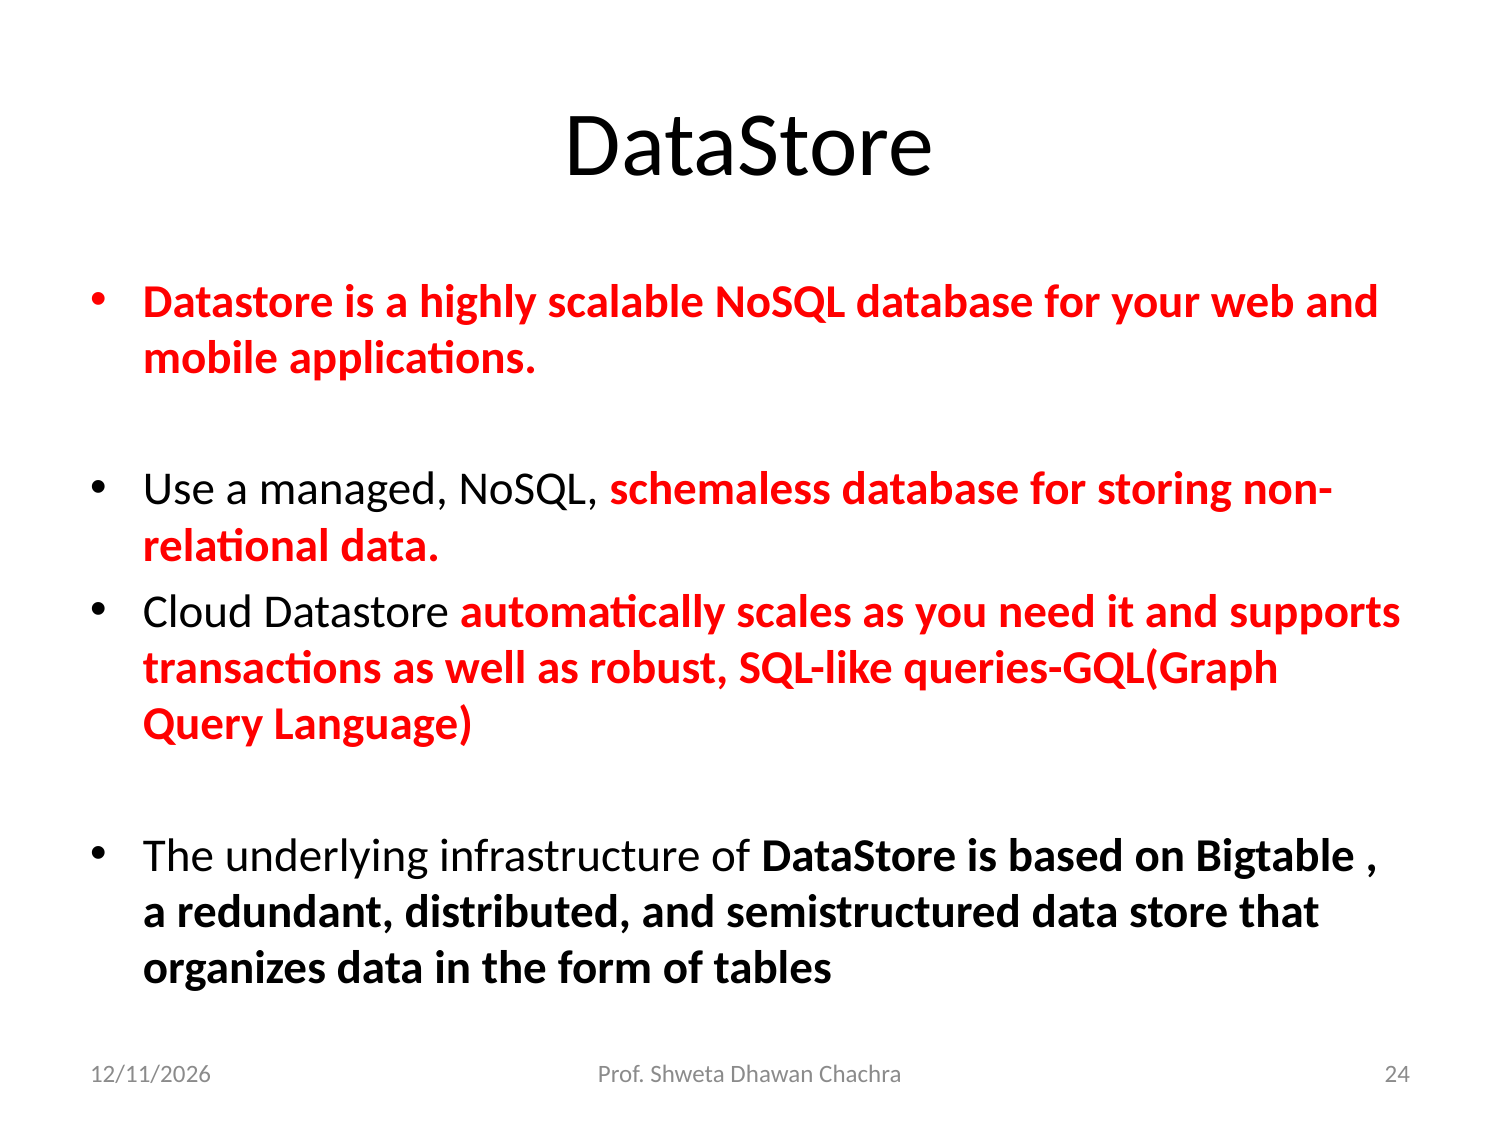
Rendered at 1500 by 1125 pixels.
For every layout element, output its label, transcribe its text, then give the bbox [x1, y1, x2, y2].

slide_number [75, 1042, 425, 1103]
footer Prof. Shweta Dhawan Chachra [512, 1042, 988, 1103]
list Datastore is a highly scalable NoSQL database for your web and mobile applications. Use a managed, NoSQL, schemaless database for storing non-relational data. Cloud Datastore automatically scales as you need it and supports transactions as well as robust, SQL-like queries-GQL(Graph Query Language) The underlying infrastructure of DataStore is based on Bigtable , a redundant, distributed, and semistructured data store that organizes data in the form of tables [75, 262, 1425, 1005]
slide_number 24 [1074, 1042, 1425, 1103]
title DataStore [75, 45, 1425, 233]
